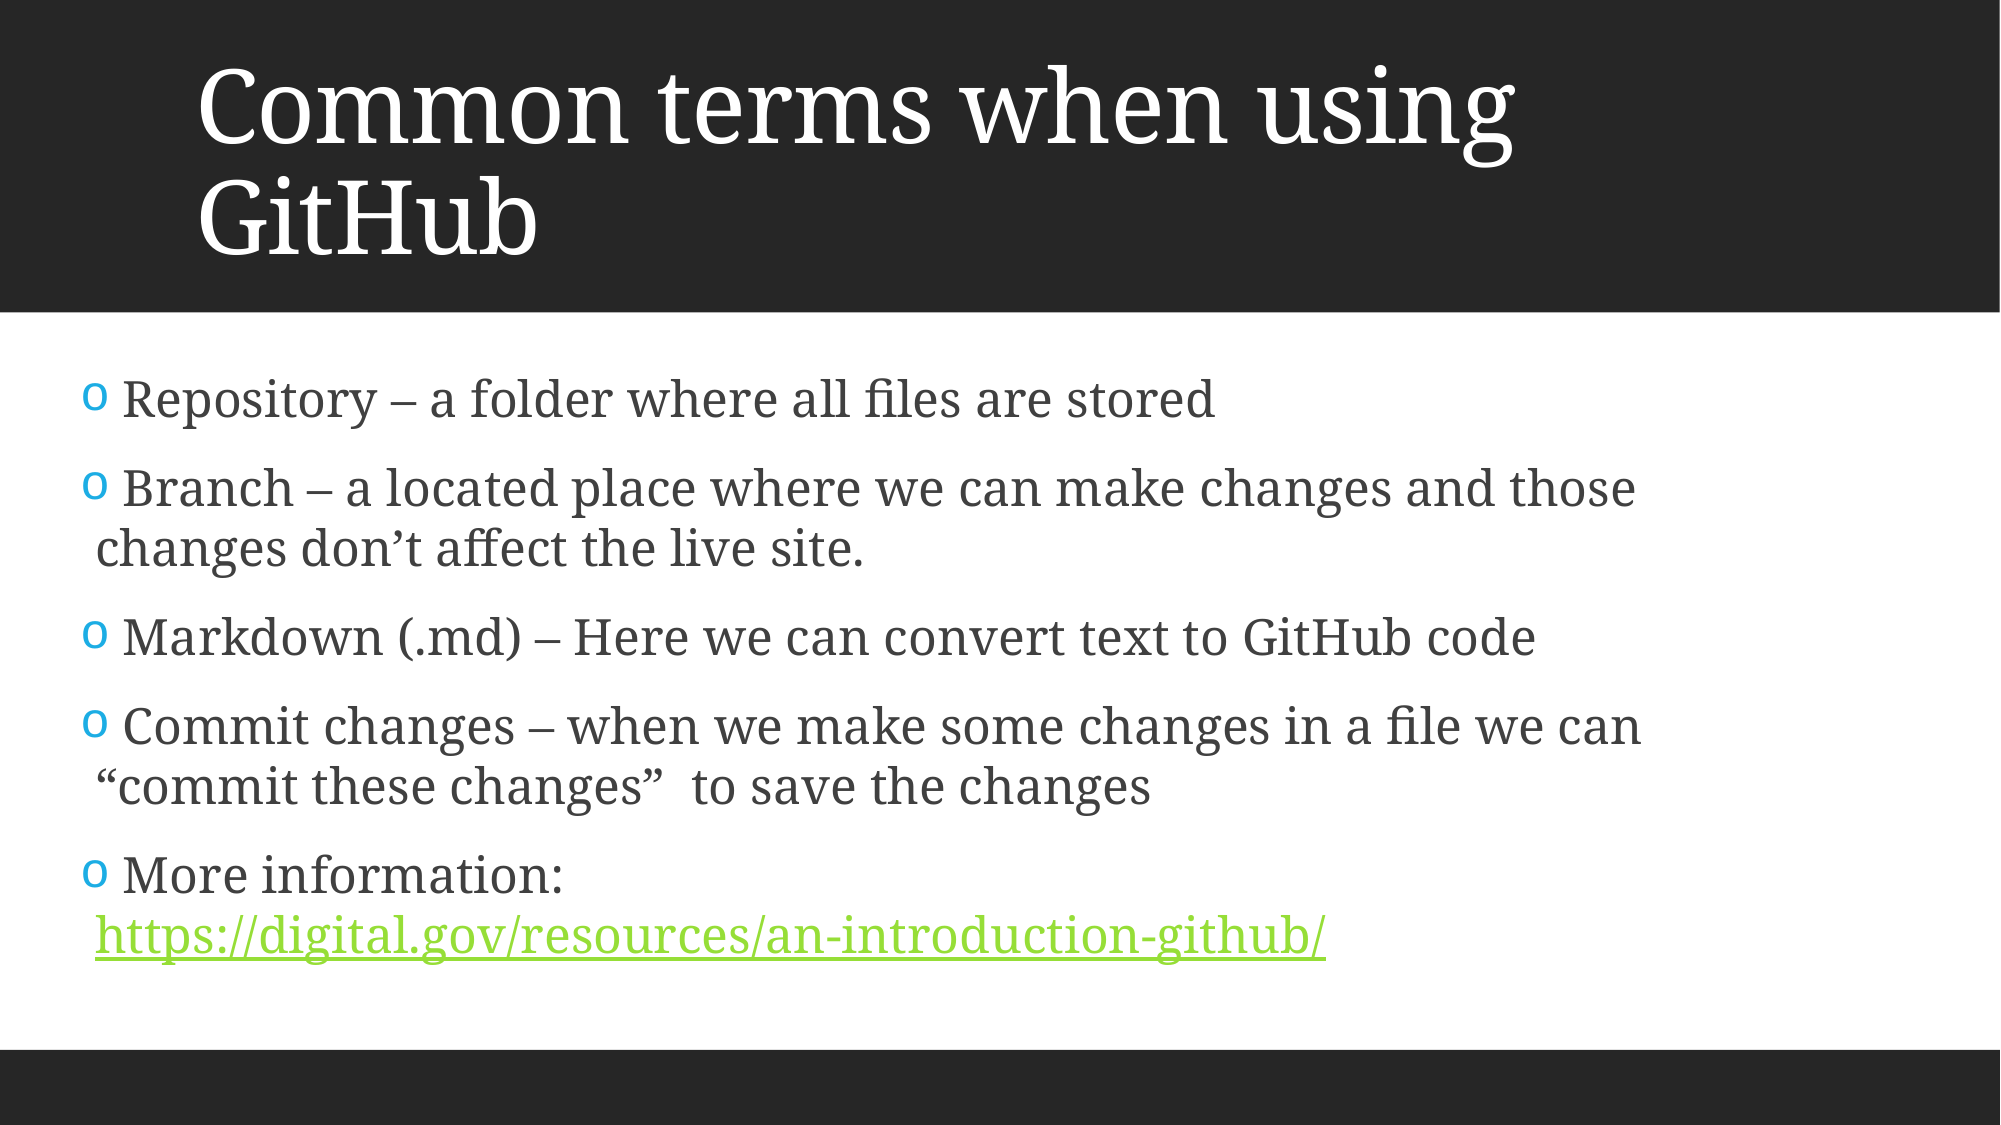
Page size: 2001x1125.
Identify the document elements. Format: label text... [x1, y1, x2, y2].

title Common terms when using GitHub [180, 47, 1830, 285]
list Repository – a folder where all files are stored Branch – a located place where we can make changes and those changes don’t affect the live site. Markdown (.md) – Here we can convert text to GitHub code Commit changes – when we make some changes in a file we can “commit these changes” to save the changes More information: https://digital.gov/resources/an-introduction-github/ [79, 359, 1730, 1023]
text_box [0, 314, 2000, 1049]
text_box [0, 1049, 2000, 1125]
text_box [0, 0, 2000, 314]
